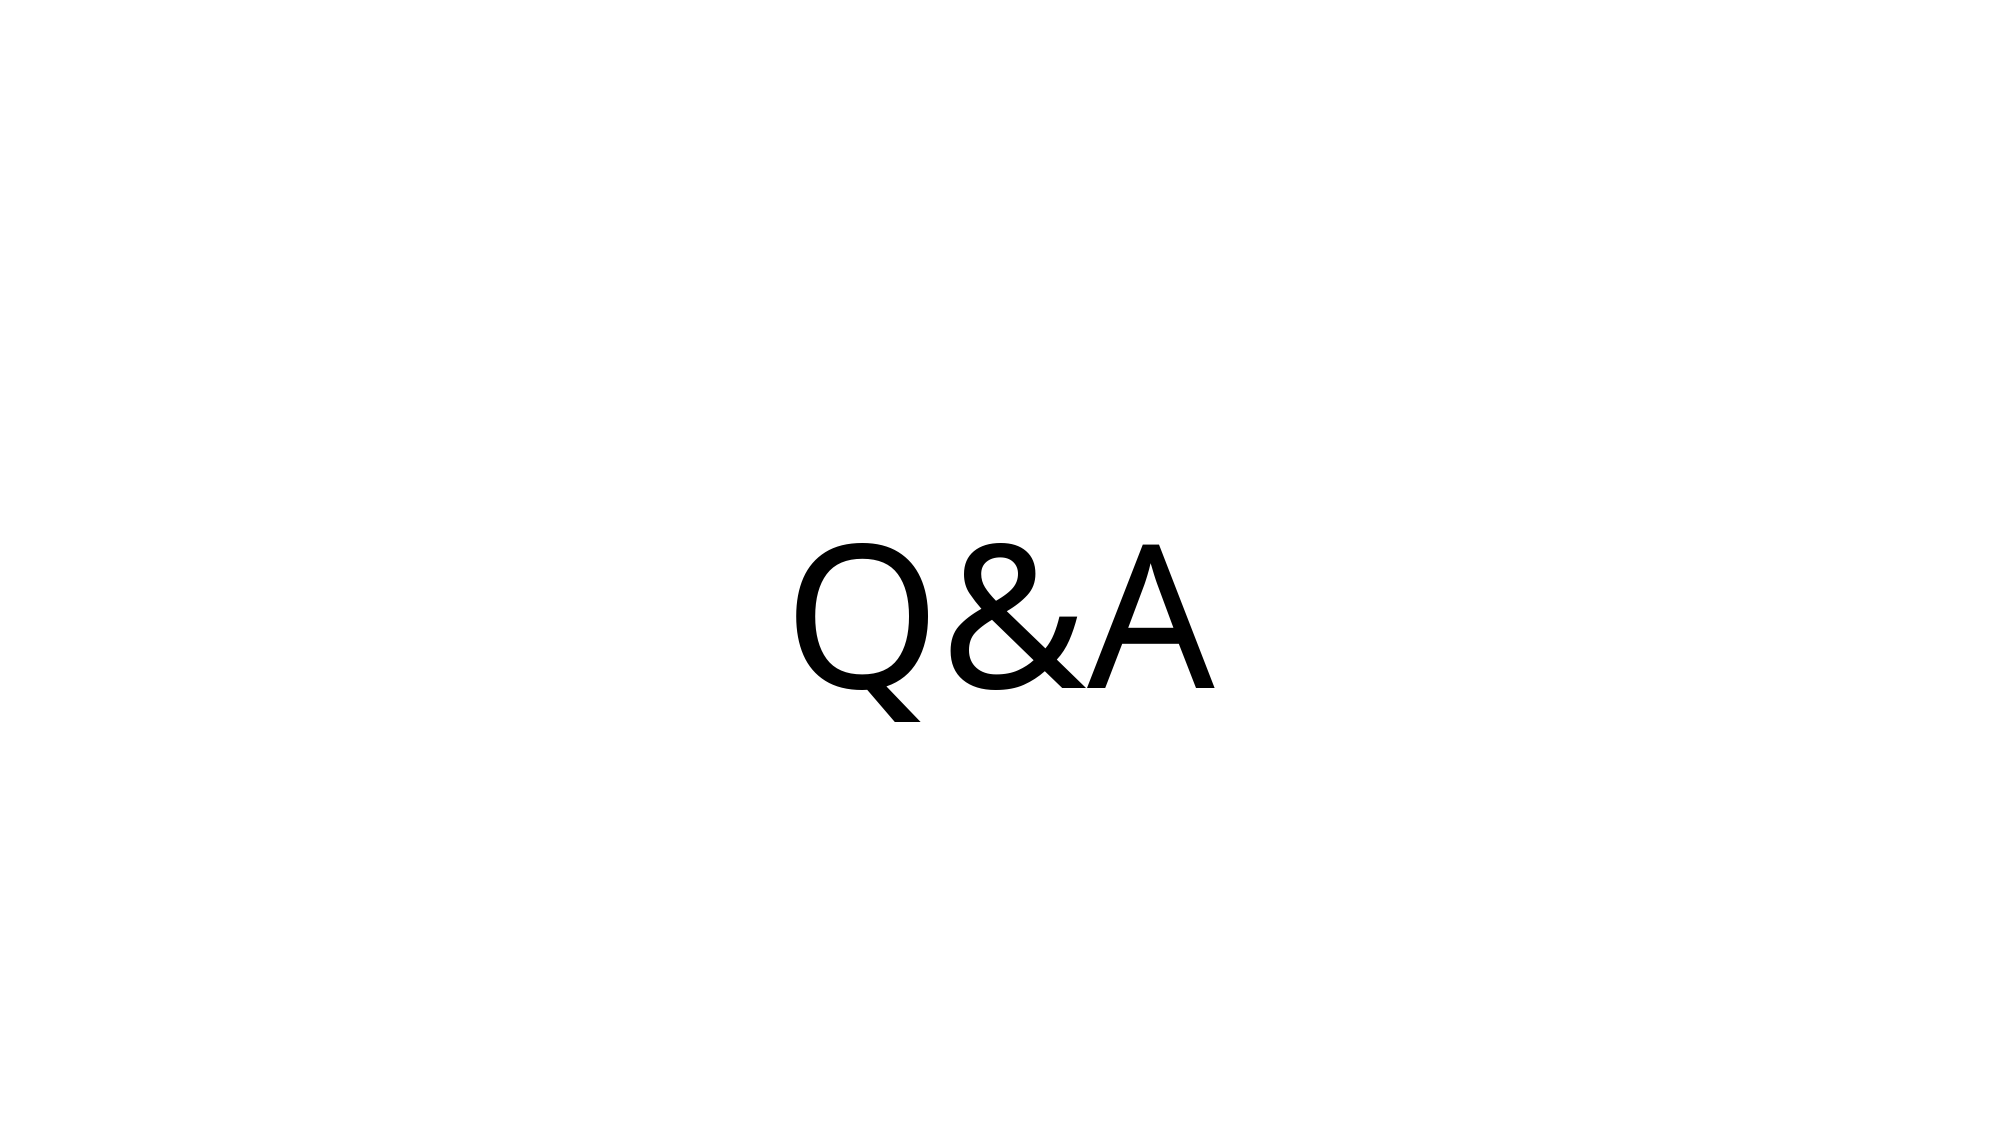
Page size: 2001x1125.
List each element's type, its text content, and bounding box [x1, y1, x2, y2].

list Q&A [137, 247, 1863, 962]
